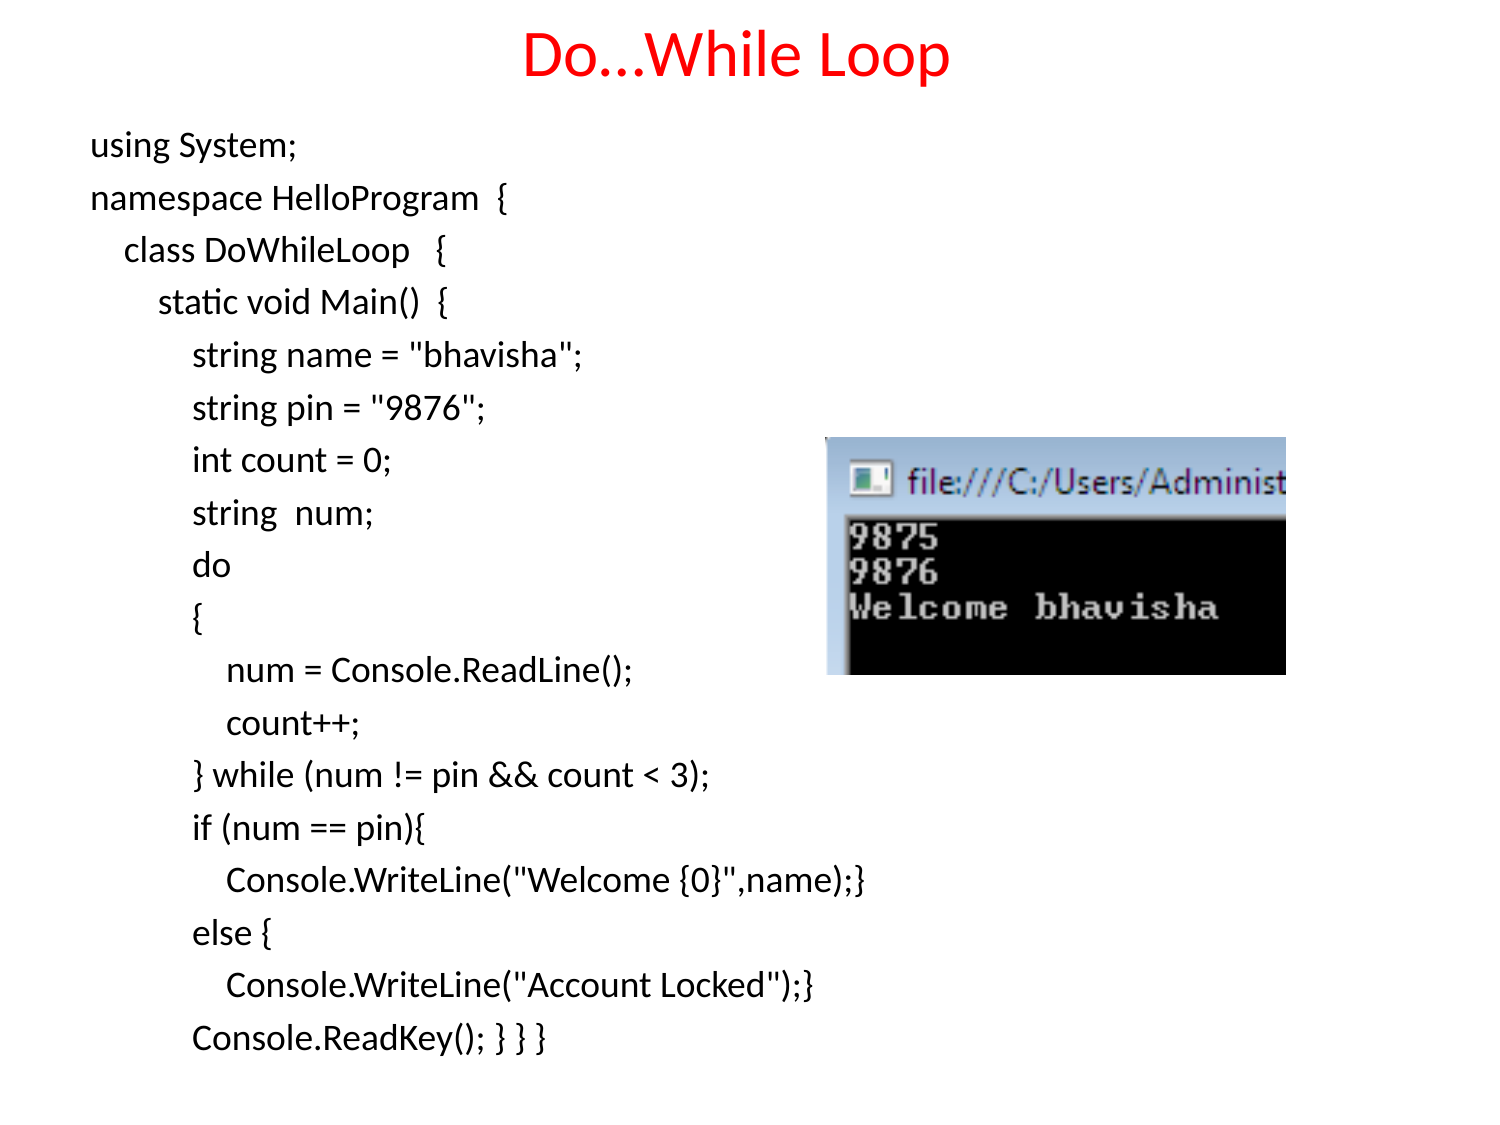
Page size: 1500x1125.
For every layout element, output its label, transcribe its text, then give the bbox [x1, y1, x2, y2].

picture [824, 437, 1286, 676]
title Do…While Loop [62, 0, 1413, 100]
list using System; namespace HelloProgram { class DoWhileLoop { static void Main() { string name = "bhavisha"; string pin = "9876"; int count = 0; string num; do { num = Console.ReadLine(); count++; } while (num != pin && count < 3); if (num == pin){ Console.WriteLine("Welcome {0}",name);} else { Console.WriteLine("Account Locked");} Console.ReadKey(); } } } [75, 112, 1425, 1125]
